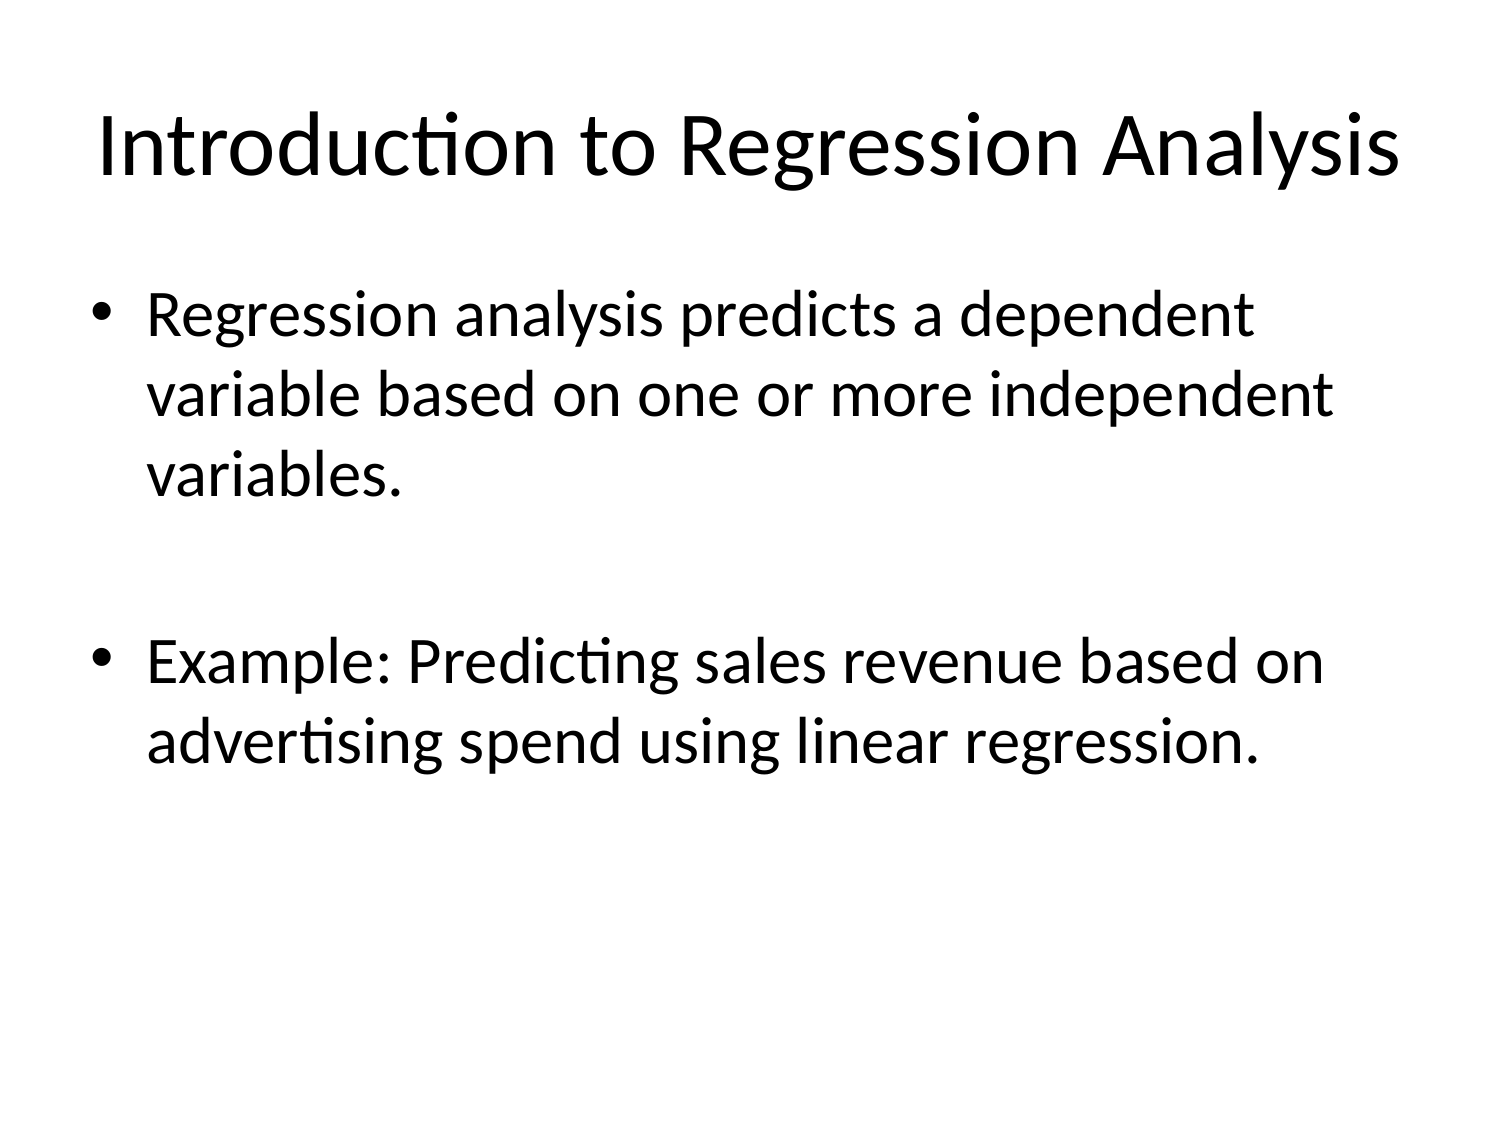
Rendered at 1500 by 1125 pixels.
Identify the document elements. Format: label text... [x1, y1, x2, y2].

title Introduction to Regression Analysis [75, 45, 1425, 233]
list Regression analysis predicts a dependent variable based on one or more independent variables. Example: Predicting sales revenue based on advertising spend using linear regression. [75, 262, 1425, 1005]
